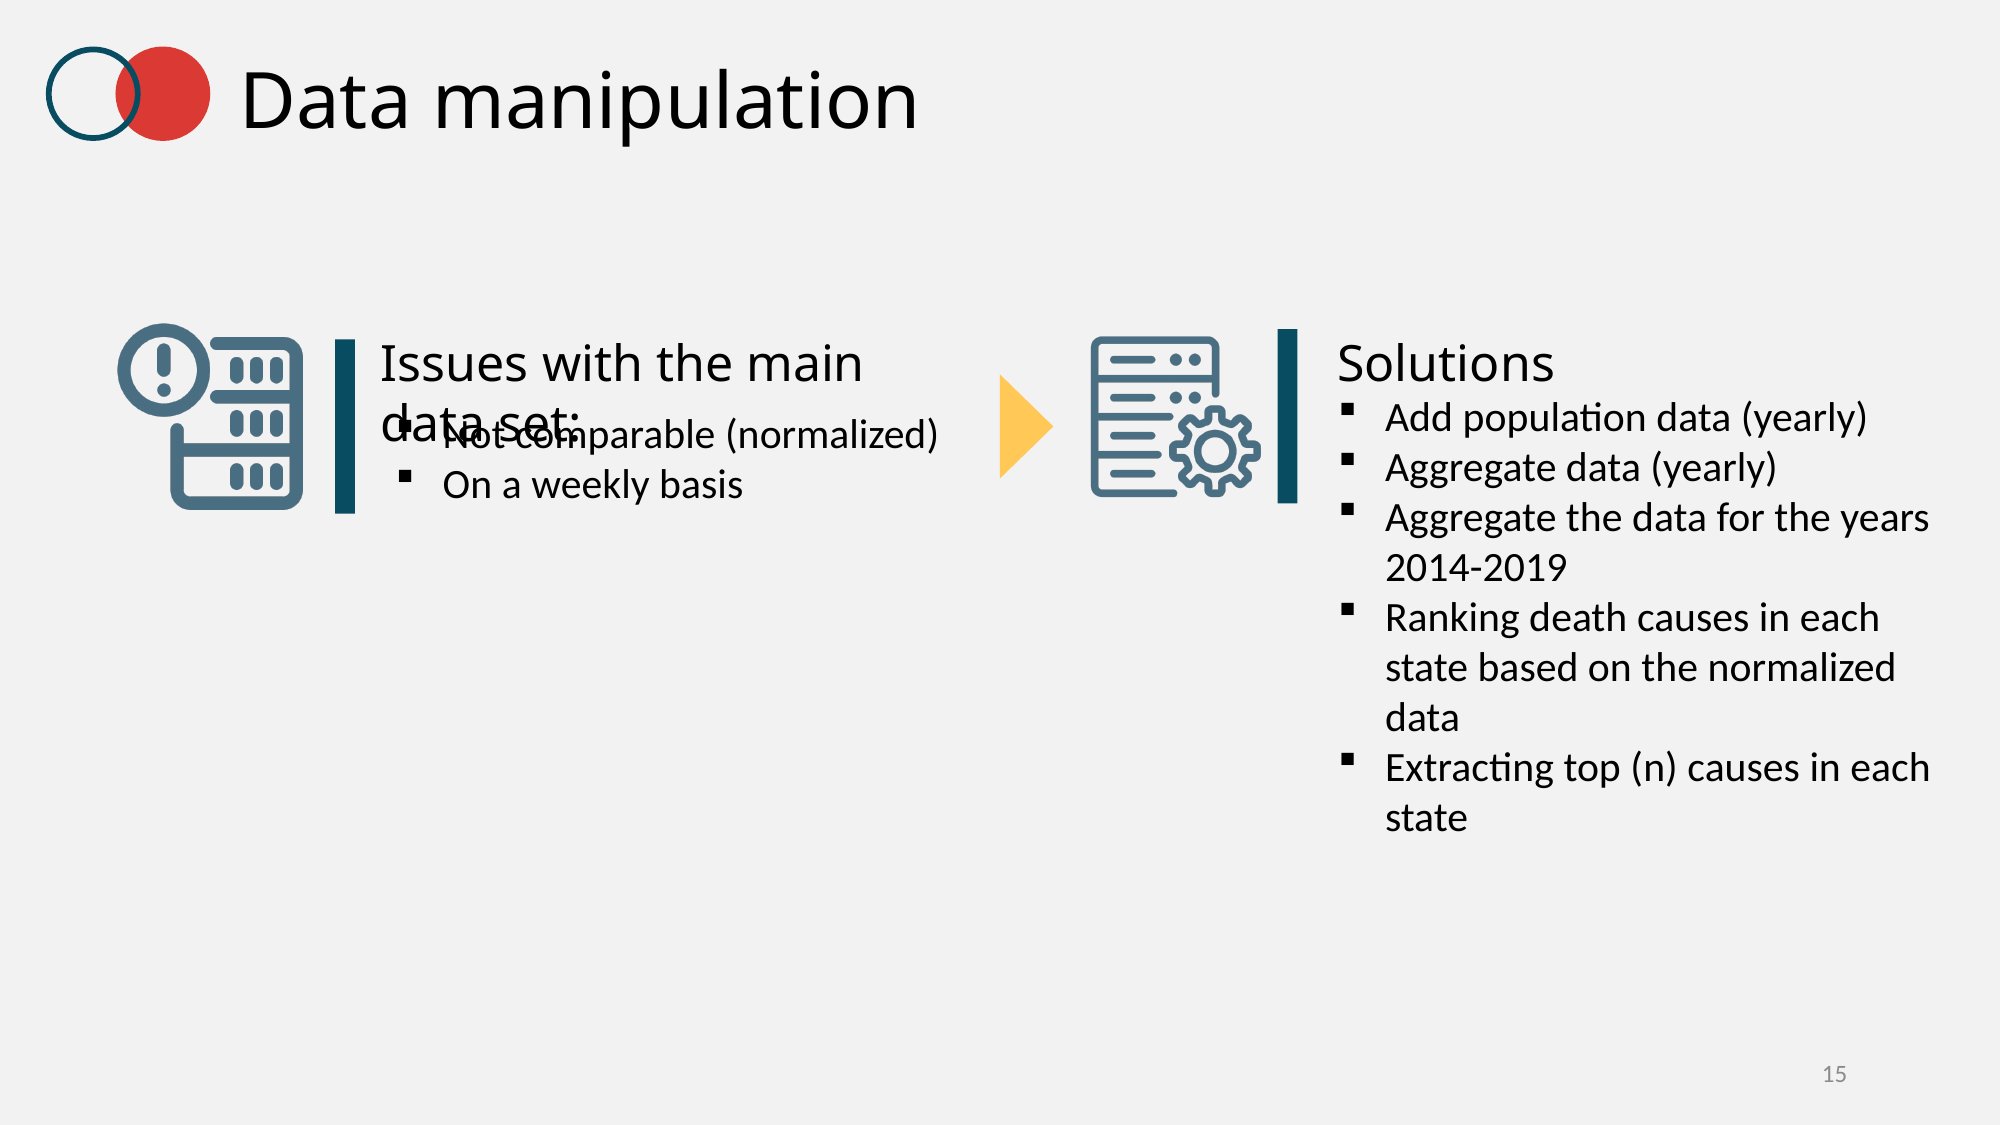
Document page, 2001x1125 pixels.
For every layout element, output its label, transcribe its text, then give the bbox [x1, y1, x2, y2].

slide_number 15 [1412, 1042, 1863, 1103]
picture [104, 310, 316, 523]
picture [1055, 295, 1298, 538]
title Data manipulation [224, 53, 1863, 153]
text_box [335, 339, 355, 514]
text_box Add population data (yearly) Aggregate data (yearly) Aggregate the data for the years 2014-2019 Ranking death causes in each state based on the normalized data Extracting top (n) causes in each state [1323, 381, 1957, 847]
text_box [998, 371, 1055, 481]
text_box Solutions [1322, 323, 1892, 399]
text_box Not comparable (normalized) On a weekly basis [380, 399, 961, 515]
text_box Issues with the main data set: [366, 323, 935, 459]
